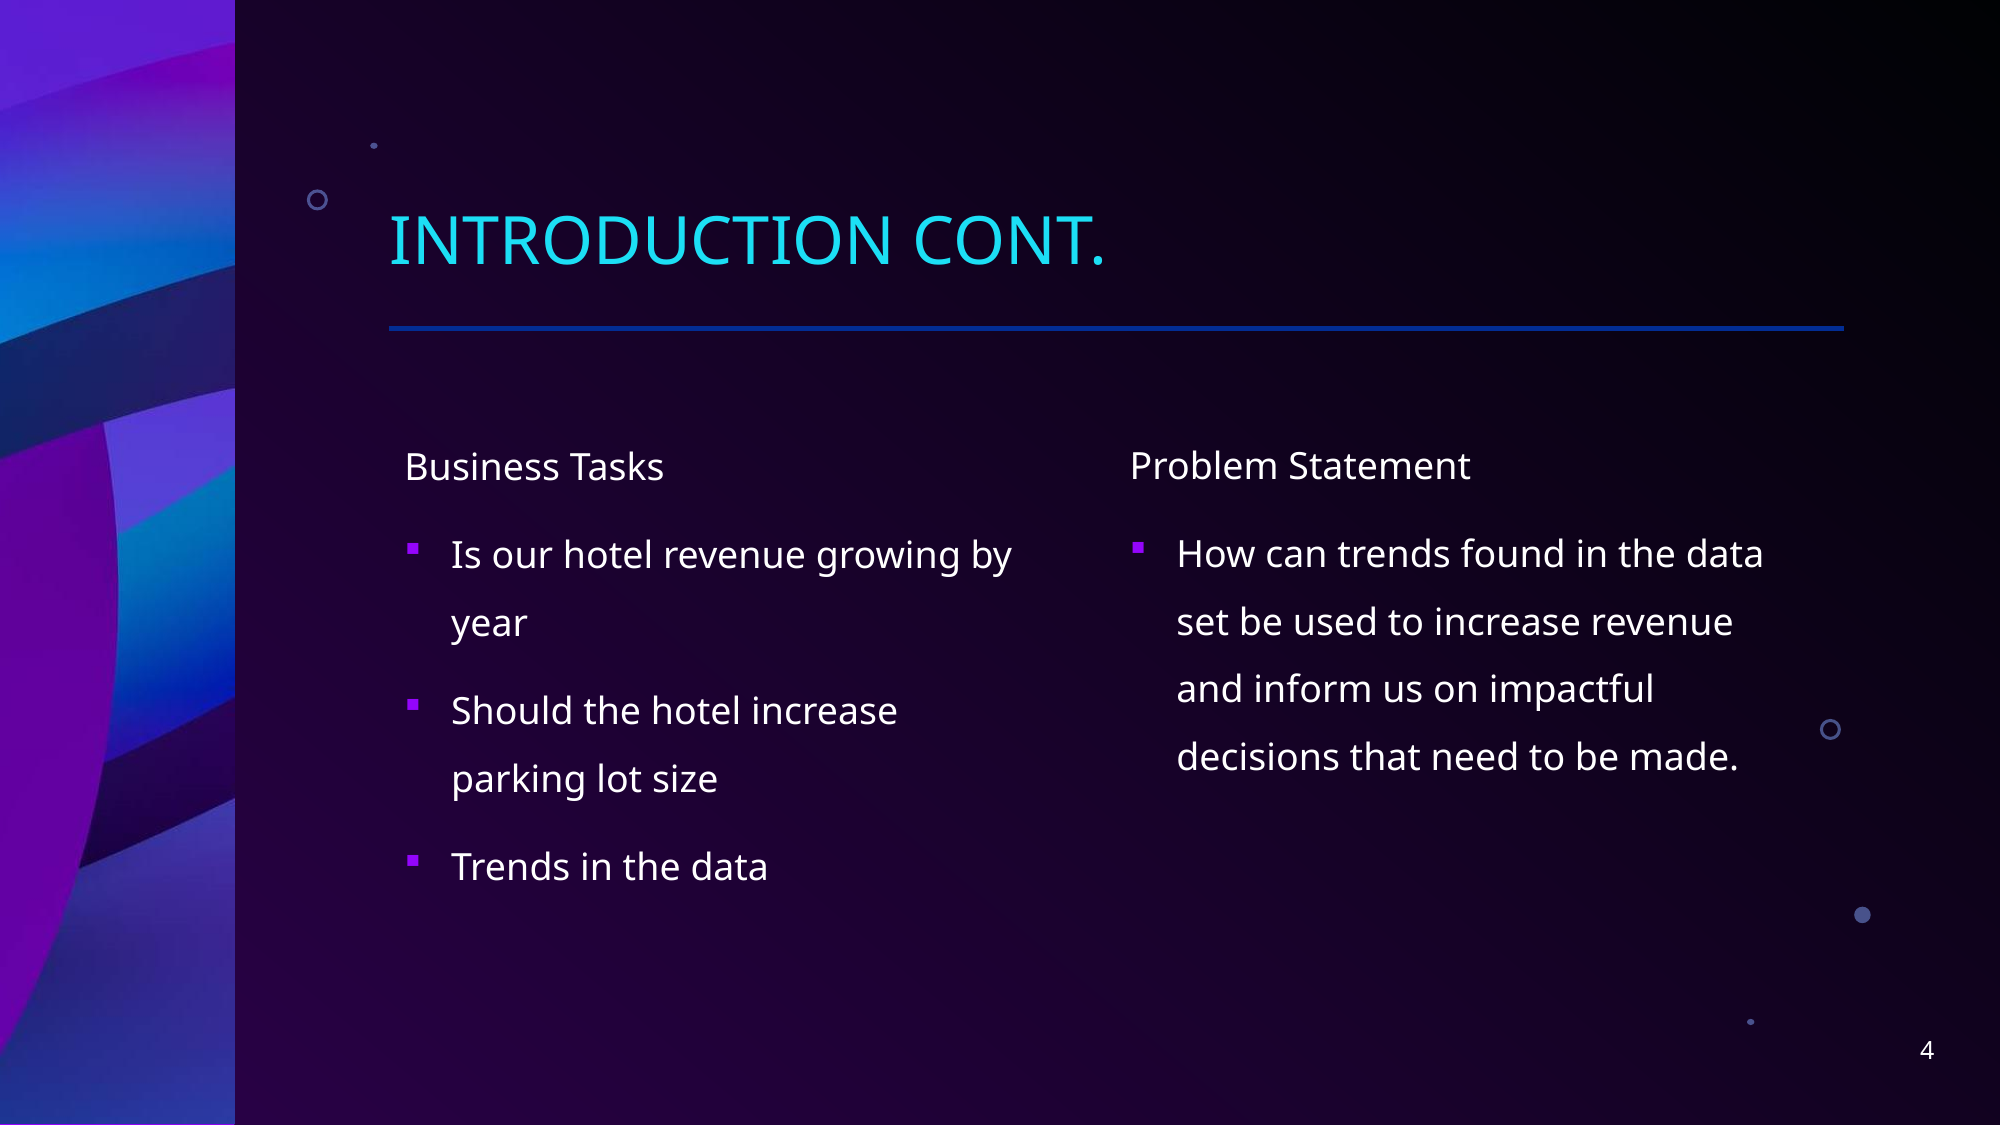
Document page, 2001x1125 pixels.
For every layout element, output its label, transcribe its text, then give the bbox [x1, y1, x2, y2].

picture [0, 0, 235, 1124]
list Problem Statement How can trends found in the data set be used to increase revenue and inform us on impactful decisions that need to be made. [1114, 425, 1809, 1005]
list Business Tasks Is our hotel revenue growing by year Should the hotel increase parking lot size Trends in the data [389, 390, 1048, 970]
title Introduction cont. [389, 155, 1840, 287]
slide_number 4 [1499, 1021, 1950, 1082]
